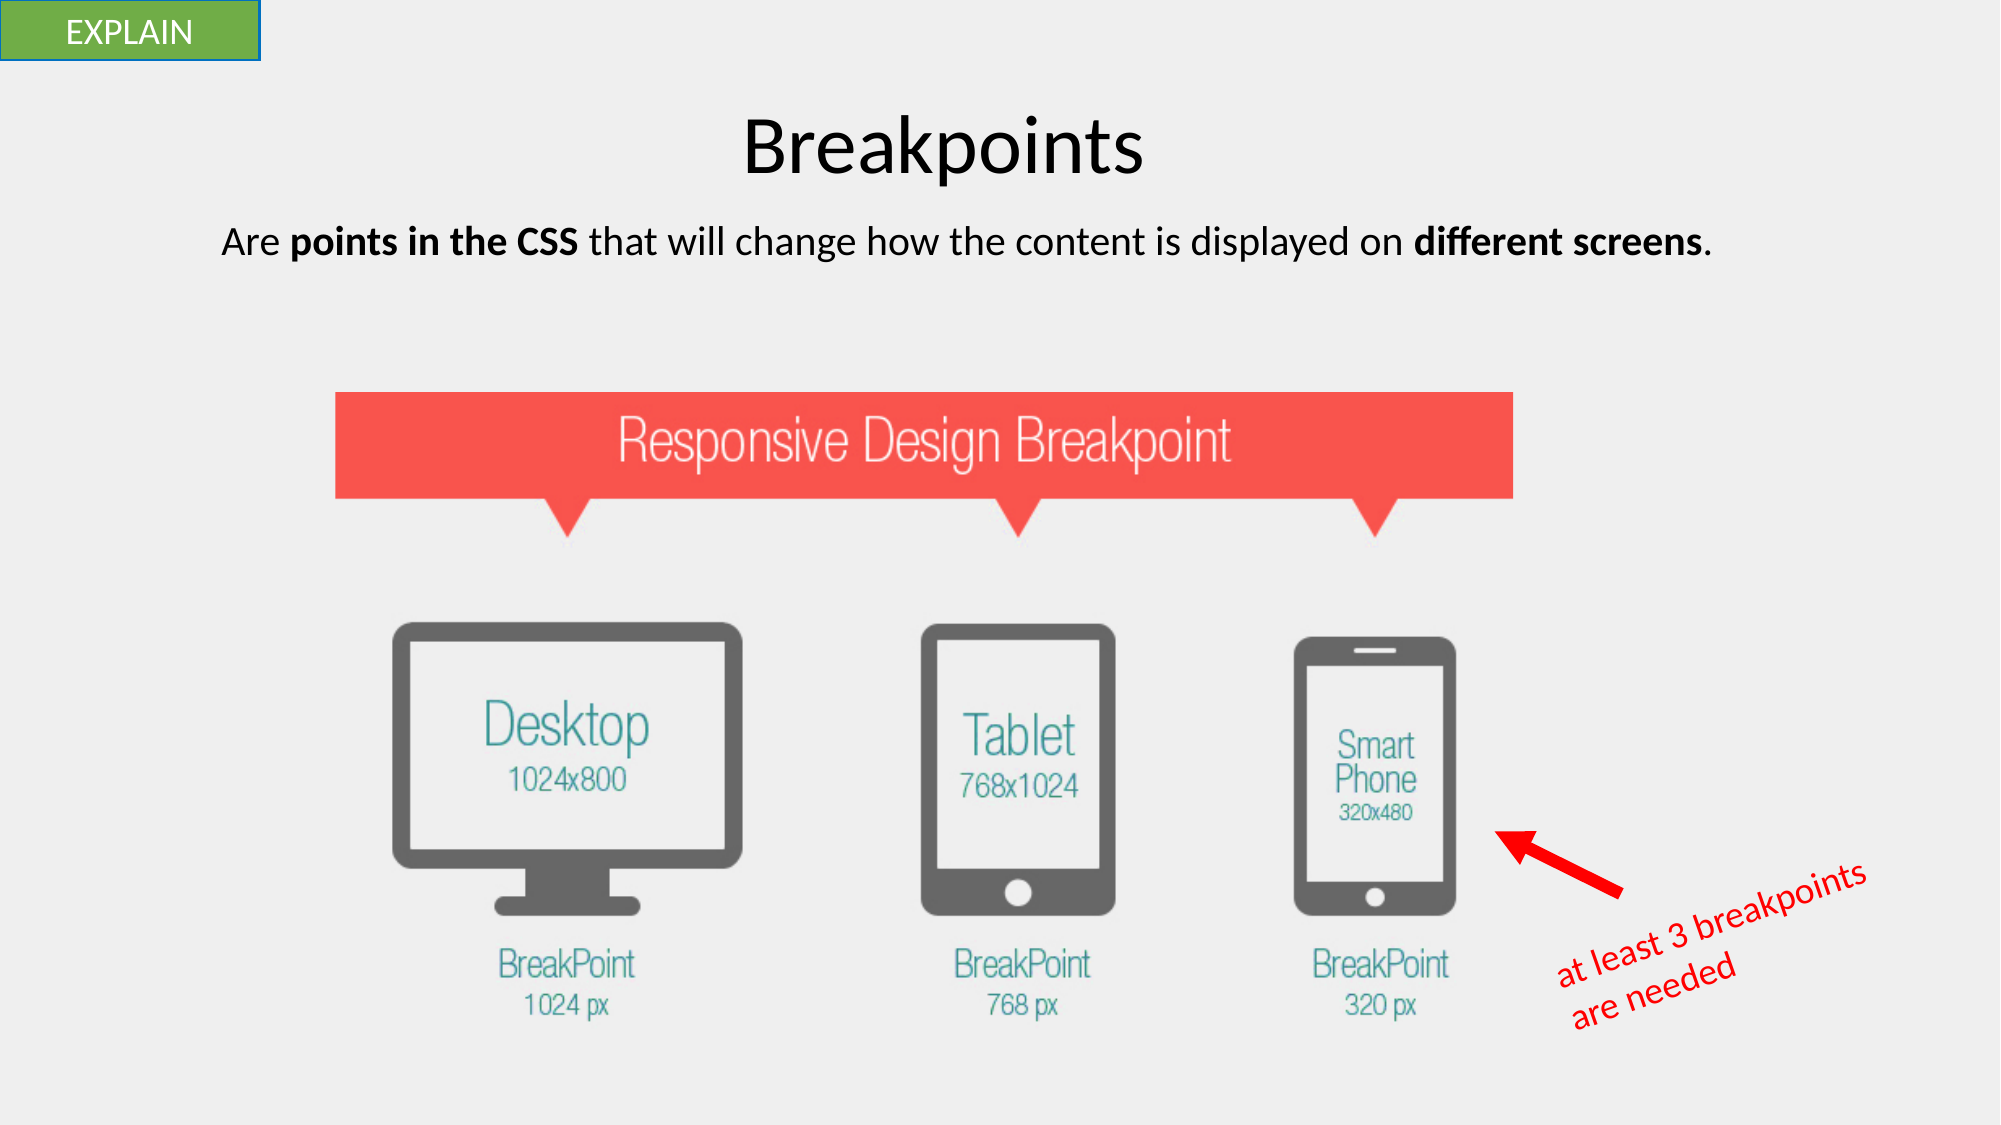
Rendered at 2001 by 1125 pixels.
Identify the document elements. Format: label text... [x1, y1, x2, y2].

text_box Breakpoints [727, 83, 1161, 198]
text_box EXPLAIN [0, 0, 261, 61]
text_box Are points in the CSS that will change how the content is displayed on different screens. [206, 206, 1754, 272]
picture [335, 392, 1514, 1106]
text_box at least 3 breakpoints are needed [1531, 833, 1906, 1051]
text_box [1494, 831, 1621, 894]
